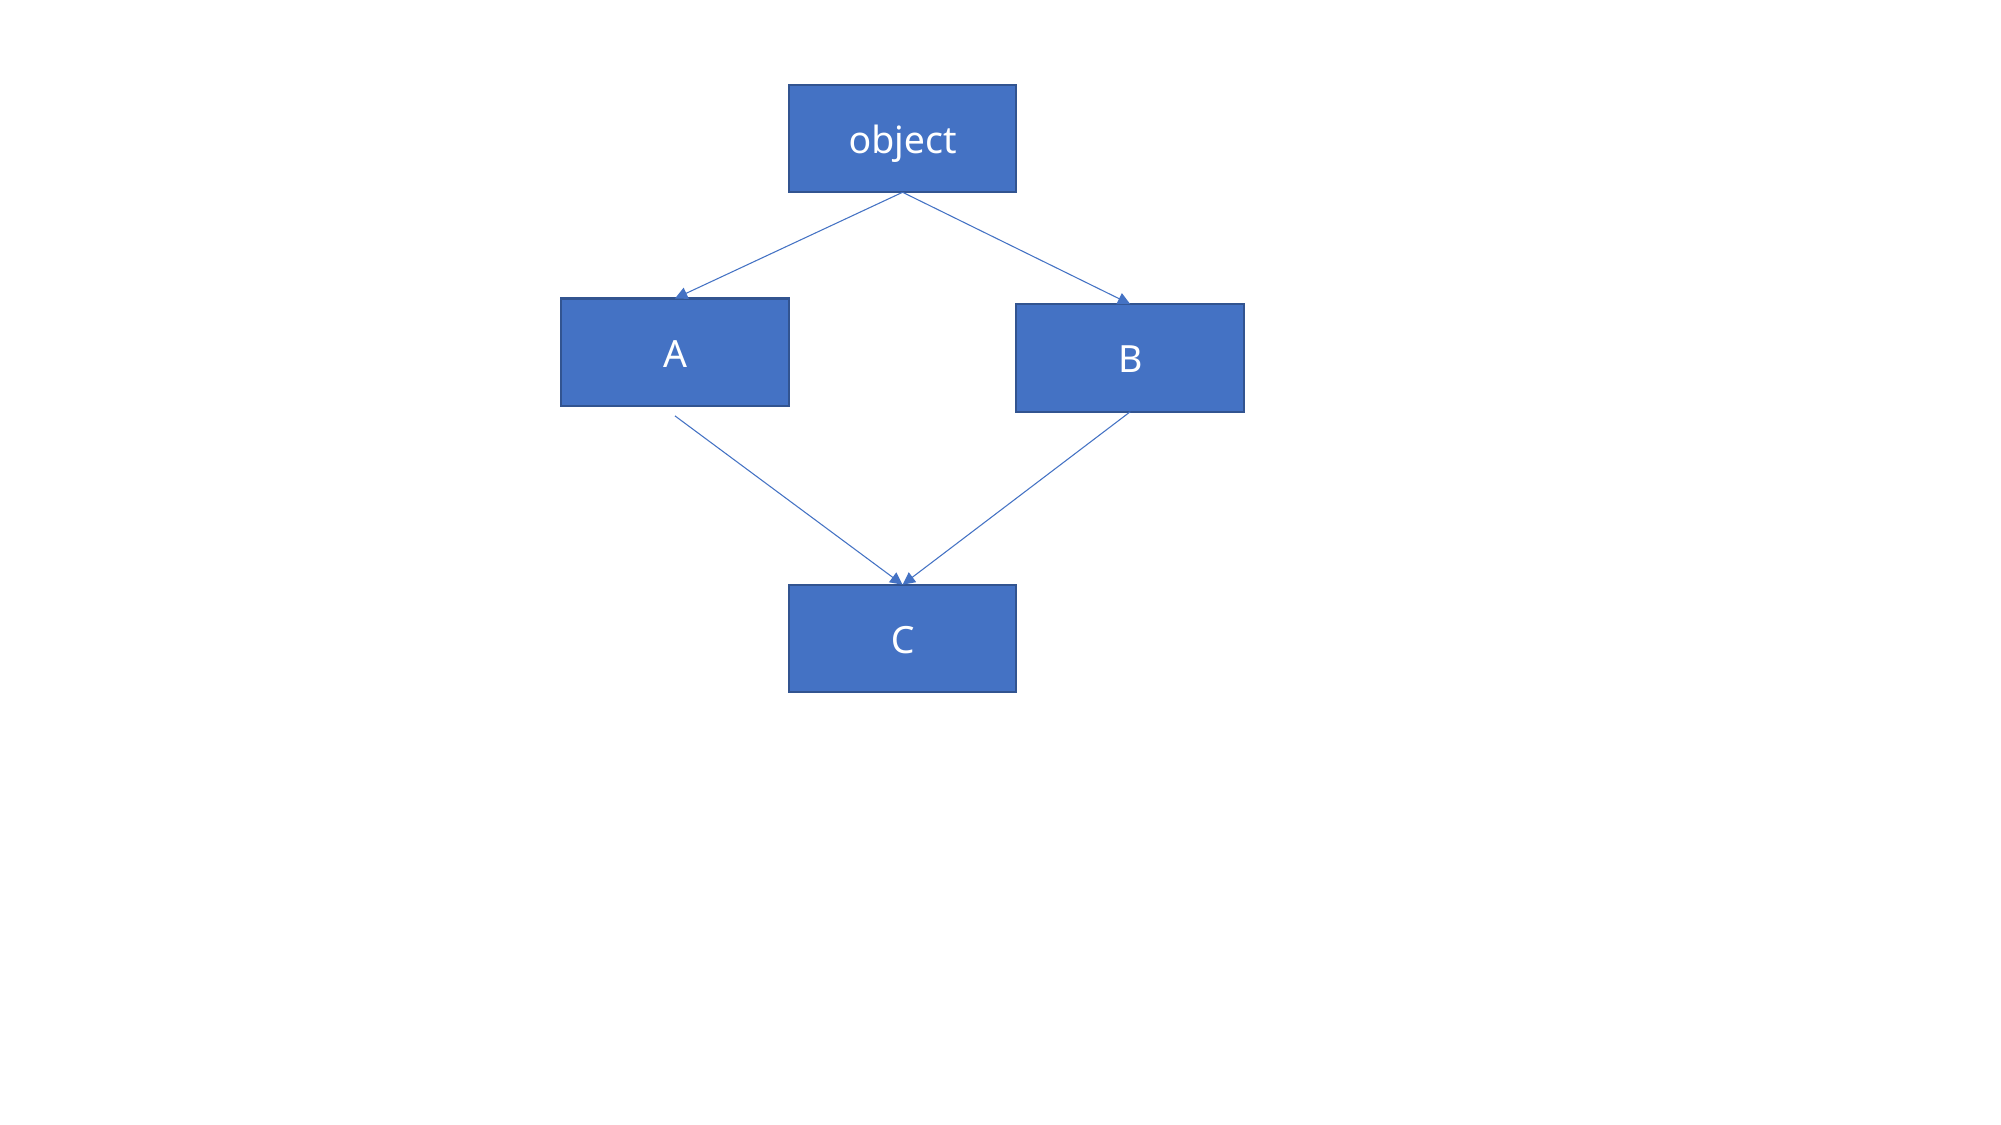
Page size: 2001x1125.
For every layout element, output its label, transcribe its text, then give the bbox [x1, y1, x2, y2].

text_box C [788, 585, 1017, 693]
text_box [674, 192, 902, 299]
text_box object [788, 84, 1017, 192]
text_box B [1015, 303, 1245, 413]
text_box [902, 192, 1131, 305]
text_box A [560, 297, 790, 407]
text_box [674, 415, 902, 585]
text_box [902, 411, 1131, 585]
